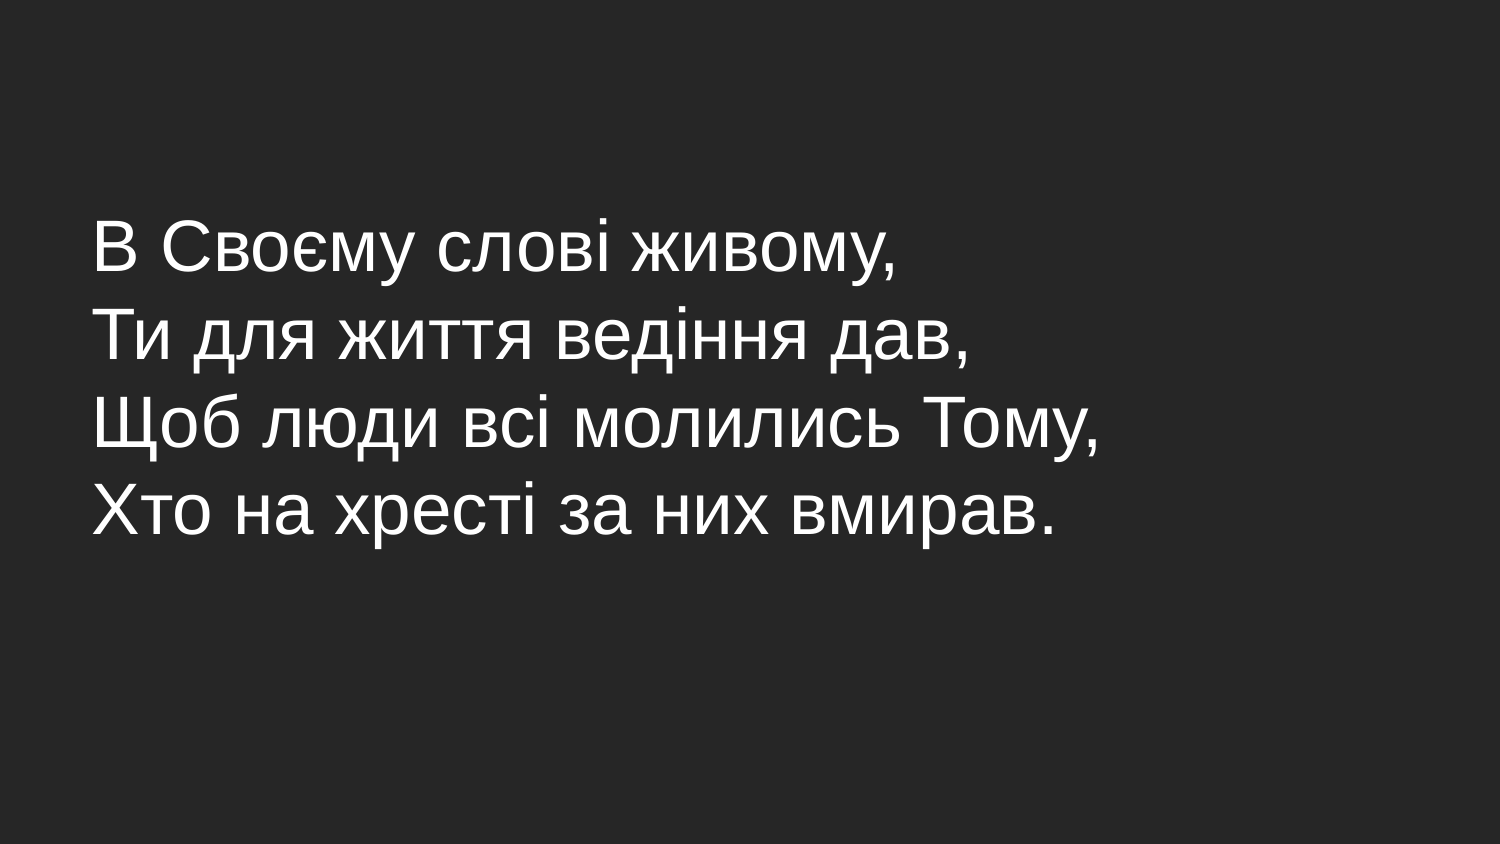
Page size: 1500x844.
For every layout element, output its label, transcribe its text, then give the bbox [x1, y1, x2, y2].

title В Своєму слові живому, Ти для життя ведіння дав, Щоб люди всі молились Тому, Хто на хресті за них вмирав. [80, 193, 1206, 688]
